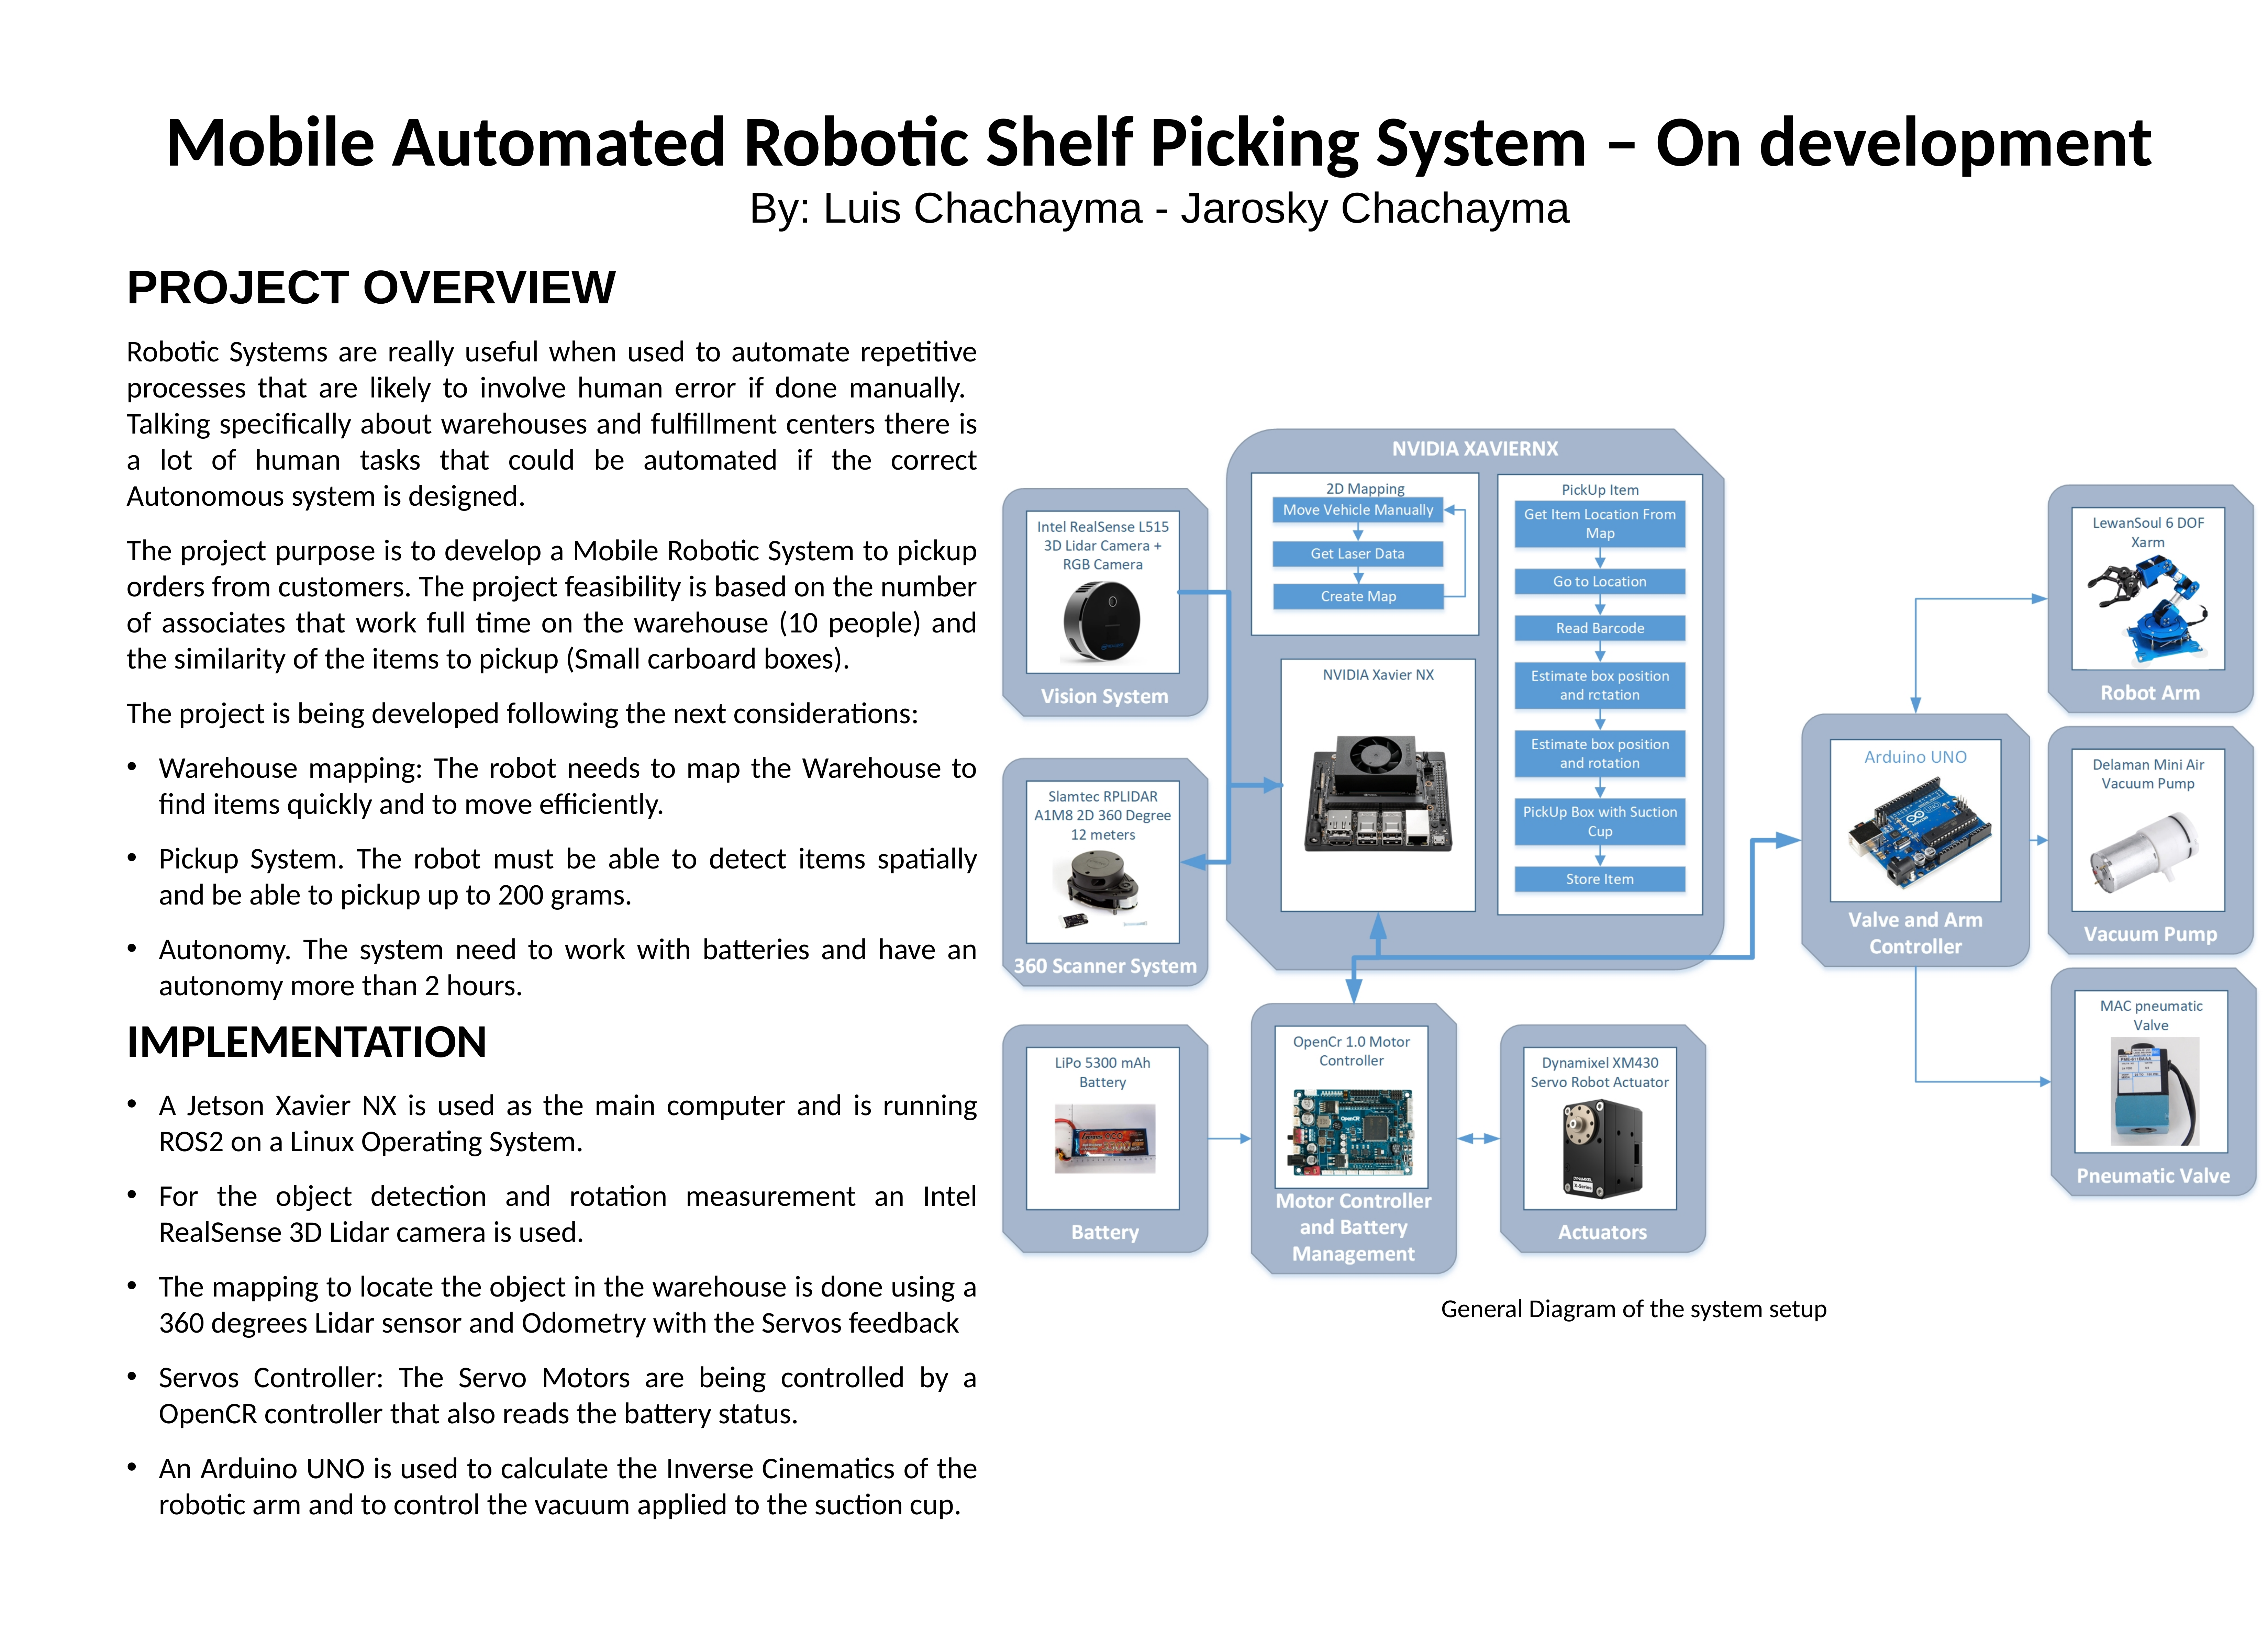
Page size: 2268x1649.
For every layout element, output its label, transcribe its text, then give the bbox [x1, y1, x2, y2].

text_box Mobile Automated Robotic Shelf Picking System – On development By: Luis Chachayma - Jarosky Chachayma [92, 91, 2227, 236]
text_box IMPLEMENTATION A Jetson Xavier NX is used as the main computer and is running ROS2 on a Linux Operating System. For the object detection and rotation measurement an Intel RealSense 3D Lidar camera is used. The mapping to locate the object in the warehouse is done using a 360 degrees Lidar sensor and Odometry with the Servos feedback Servos Controller: The Servo Motors are being controlled by a OpenCR controller that also reads the battery status. An Arduino UNO is used to calculate the Inverse Cinematics of the robotic arm and to control the vacuum applied to the suction cup. [121, 1007, 983, 1523]
picture [993, 425, 2268, 1290]
text_box General Diagram of the system setup [1436, 1290, 1849, 1341]
text_box PROJECT OVERVIEW Robotic Systems are really useful when used to automate repetitive processes that are likely to involve human error if done manually. Talking specifically about warehouses and fulfillment centers there is a lot of human tasks that could be automated if the correct Autonomous system is designed. The project purpose is to develop a Mobile Robotic System to pickup orders from customers. The project feasibility is based on the number of associates that work full time on the warehouse (10 people) and the similarity of the items to pickup (Small carboard boxes). The project is being developed following the next considerations: Warehouse mapping: The robot needs to map the Warehouse to find items quickly and to move efficiently. Pickup System. The robot must be able to detect items spatially and be able to pickup up to 200 grams. Autonomy. The system need to work with batteries and have an autonomy more than 2 hours. [121, 254, 983, 1004]
